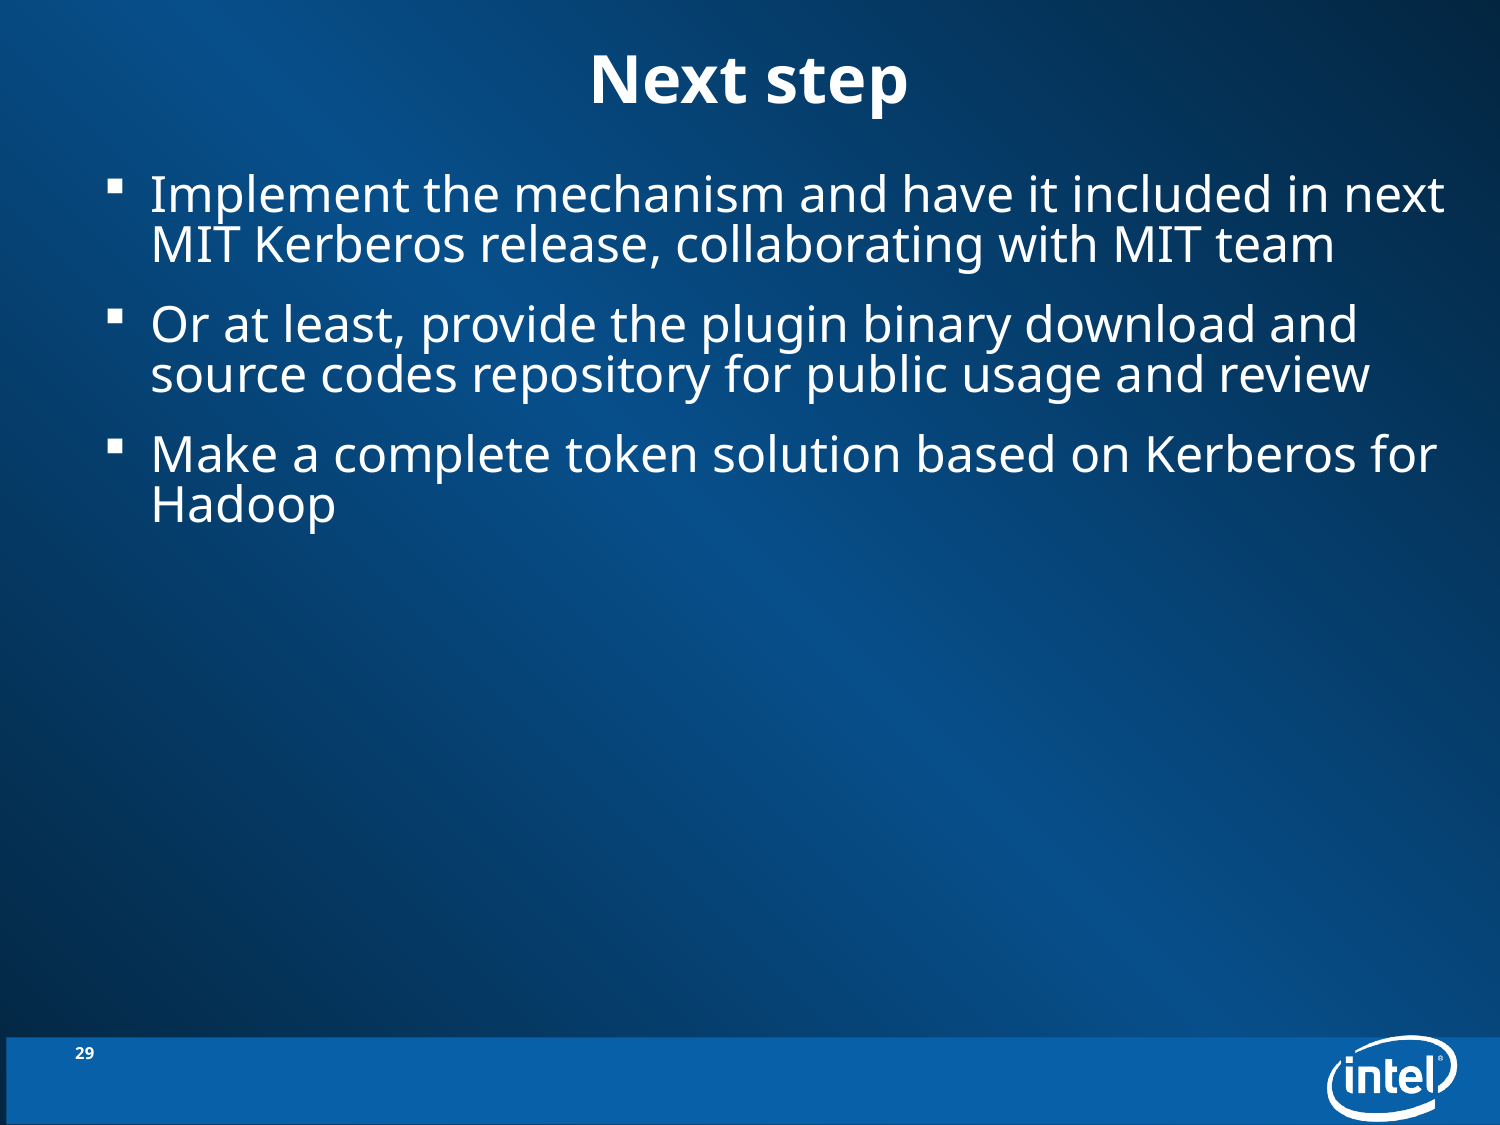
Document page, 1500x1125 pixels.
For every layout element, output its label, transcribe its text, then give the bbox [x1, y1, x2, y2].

title Next step [73, 36, 1426, 143]
list Implement the mechanism and have it included in next MIT Kerberos release, collaborating with MIT team Or at least, provide the plugin binary download and source codes repository for public usage and review Make a complete token solution based on Kerberos for Hadoop [103, 172, 1456, 923]
slide_number 29 [75, 1042, 125, 1093]
picture [1325, 1034, 1459, 1124]
